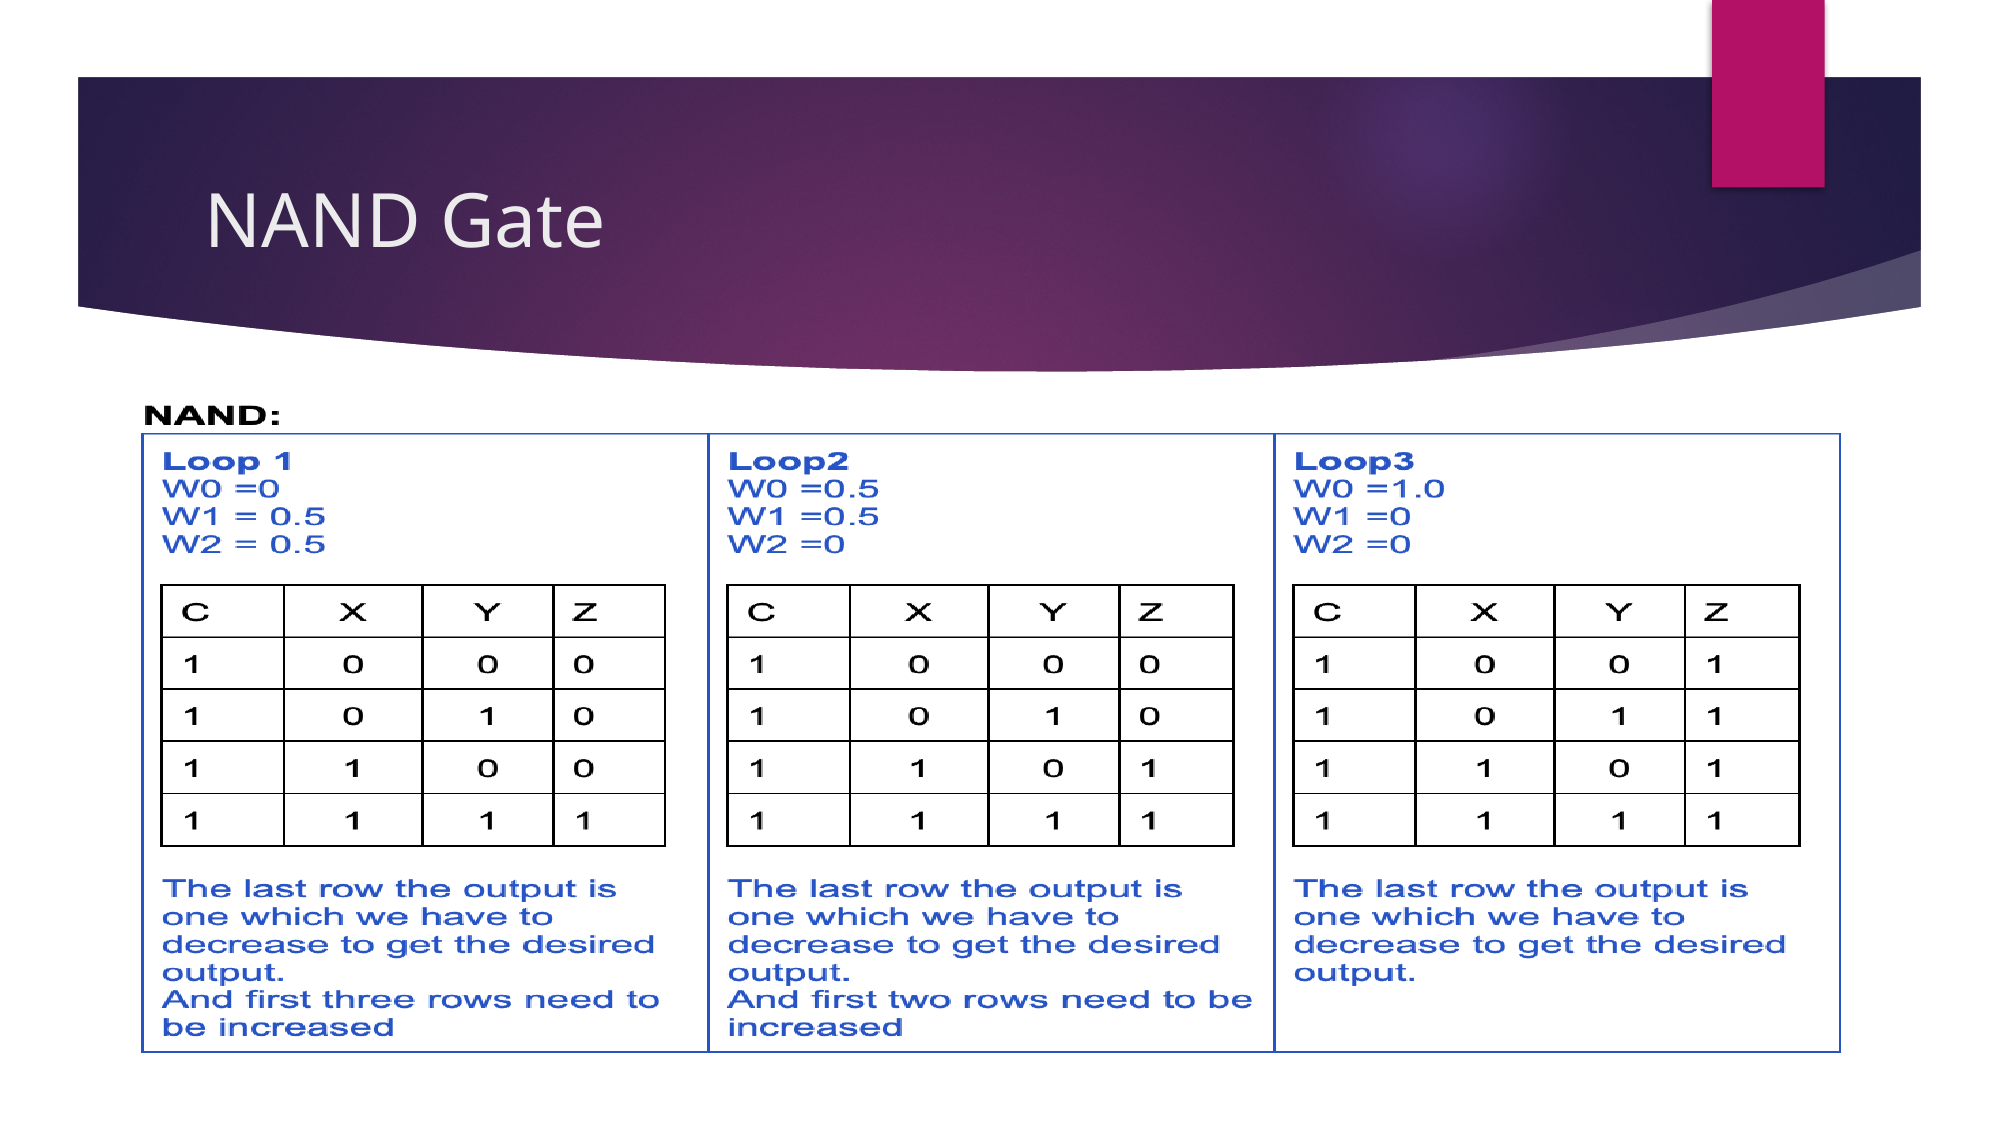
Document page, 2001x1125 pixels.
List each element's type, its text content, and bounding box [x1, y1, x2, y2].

picture [135, 393, 1865, 1063]
title NAND Gate [189, 159, 1627, 276]
picture [79, 78, 1920, 371]
